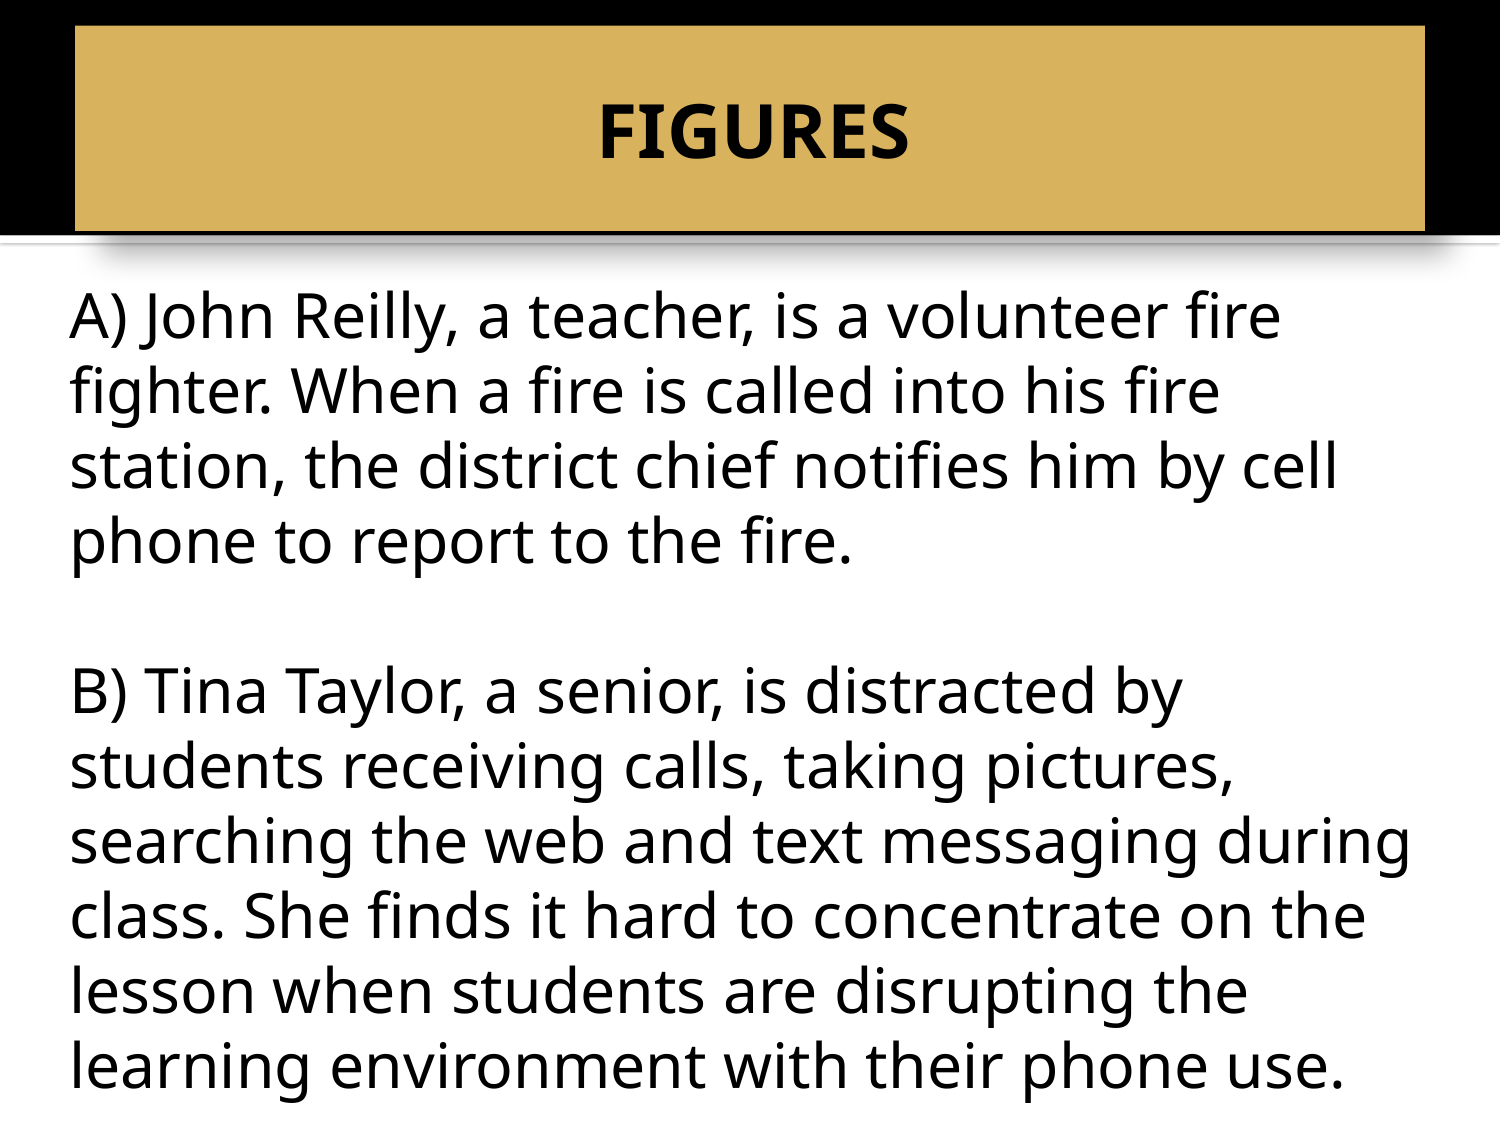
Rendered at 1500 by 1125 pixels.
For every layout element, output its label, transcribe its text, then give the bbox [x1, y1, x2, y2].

list A) John Reilly, a teacher, is a volunteer fire fighter. When a fire is called into his fire station, the district chief notifies him by cell phone to report to the fire. B) Tina Taylor, a senior, is distracted by students receiving calls, taking pictures, searching the web and text messaging during class. She finds it hard to concentrate on the lesson when students are disrupting the learning environment with their phone use. [40, 261, 1460, 1125]
title FIGURES [71, 22, 1429, 235]
